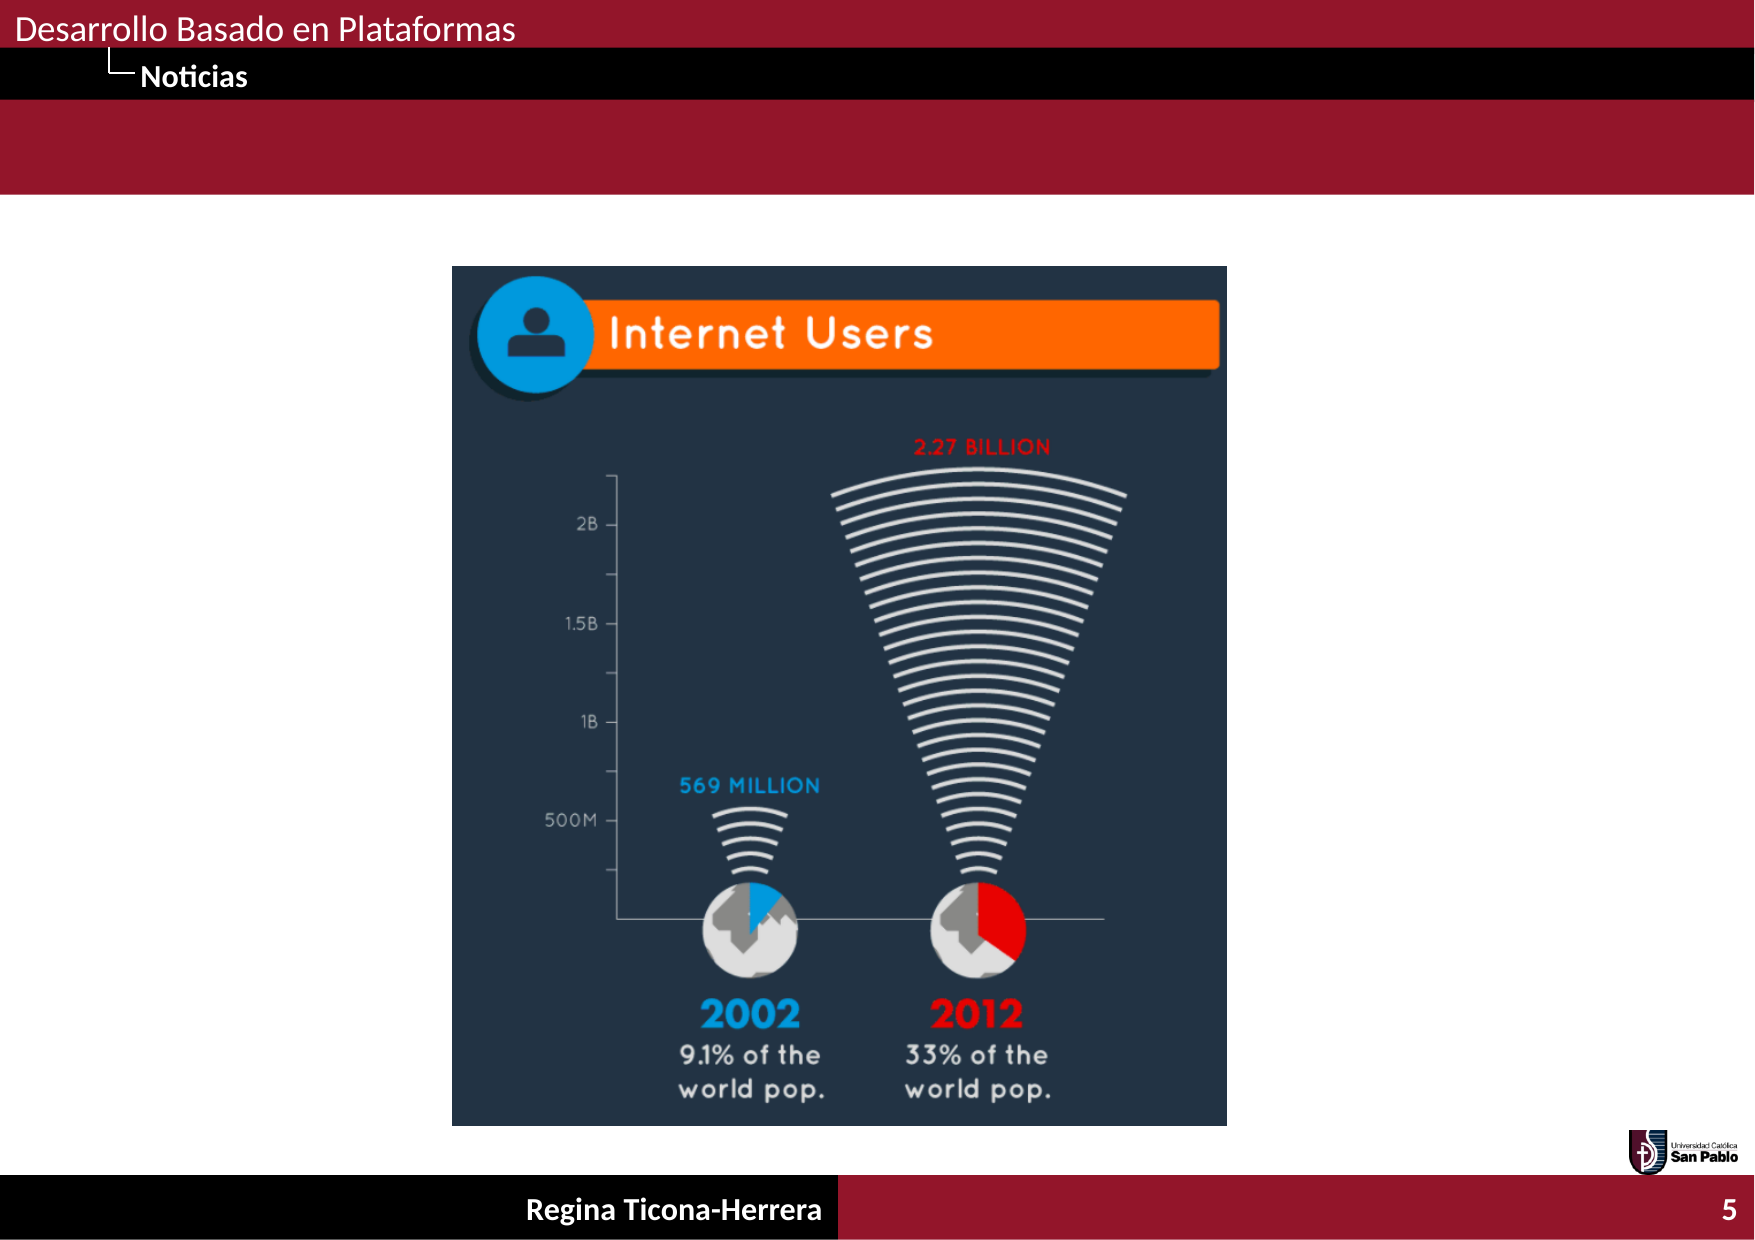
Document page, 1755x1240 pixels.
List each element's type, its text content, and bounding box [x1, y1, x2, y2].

text_box 5 [838, 1175, 1755, 1240]
text_box Noticias [0, 47, 1755, 99]
text_box Regina Ticona-Herrera [0, 1175, 838, 1240]
picture [1629, 1129, 1738, 1176]
text_box [0, 99, 1755, 195]
picture [451, 266, 1228, 1126]
text_box Desarrollo Basado en Plataformas [0, 0, 1755, 47]
